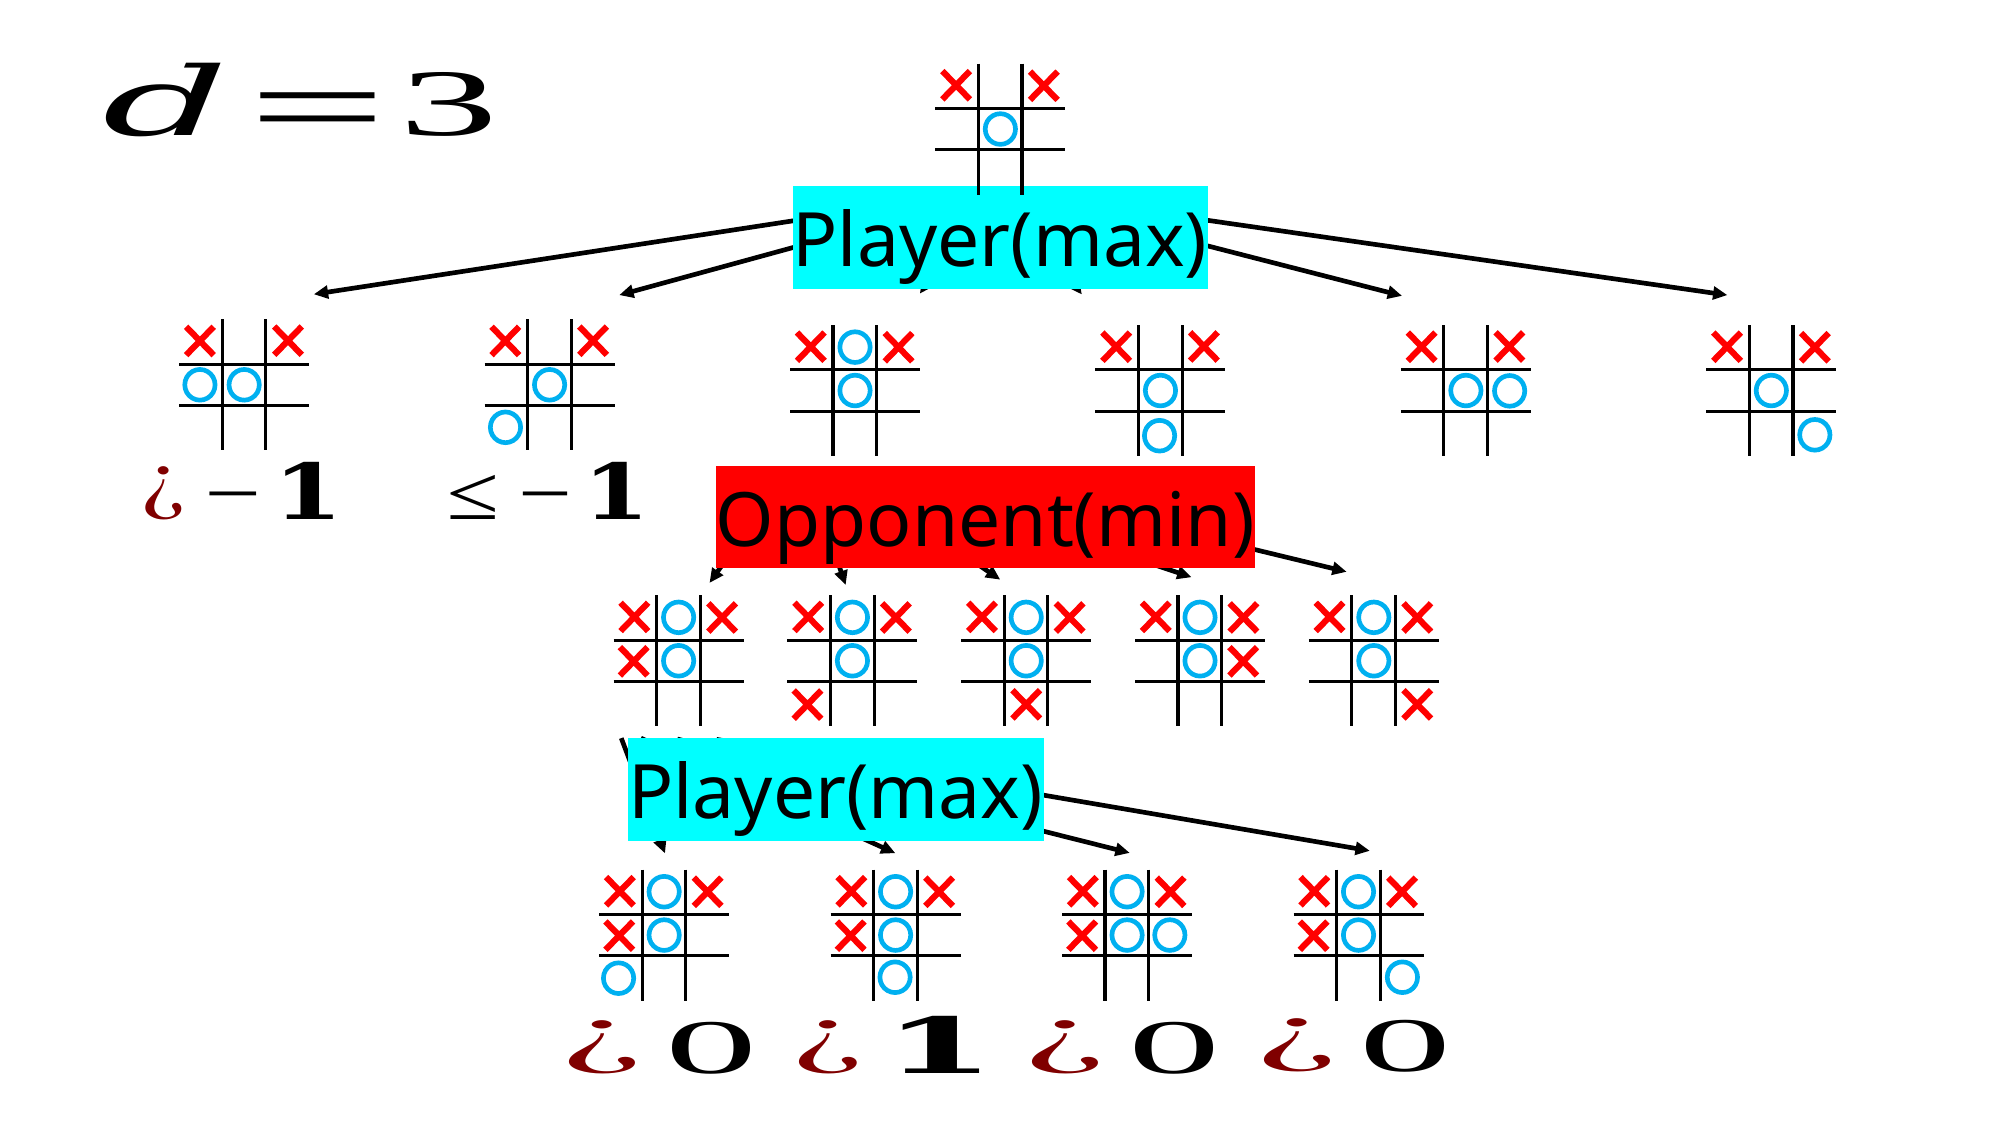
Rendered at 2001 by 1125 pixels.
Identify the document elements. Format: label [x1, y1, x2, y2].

text_box [1395, 319, 1536, 456]
text_box [141, 313, 347, 538]
text_box [780, 589, 923, 732]
text_box [1700, 319, 1842, 456]
text_box [929, 57, 1071, 195]
text_box [314, 184, 1728, 296]
text_box [1024, 863, 1230, 1092]
text_box [955, 589, 1097, 732]
text_box [1255, 863, 1462, 1091]
text_box [784, 319, 926, 456]
text_box [607, 589, 749, 727]
text_box [561, 863, 767, 1092]
text_box [1303, 589, 1444, 732]
text_box [489, 736, 1370, 854]
text_box [1089, 319, 1231, 456]
text_box [792, 863, 999, 1092]
text_box [638, 464, 1347, 585]
text_box [446, 313, 652, 538]
text_box [1129, 589, 1271, 727]
